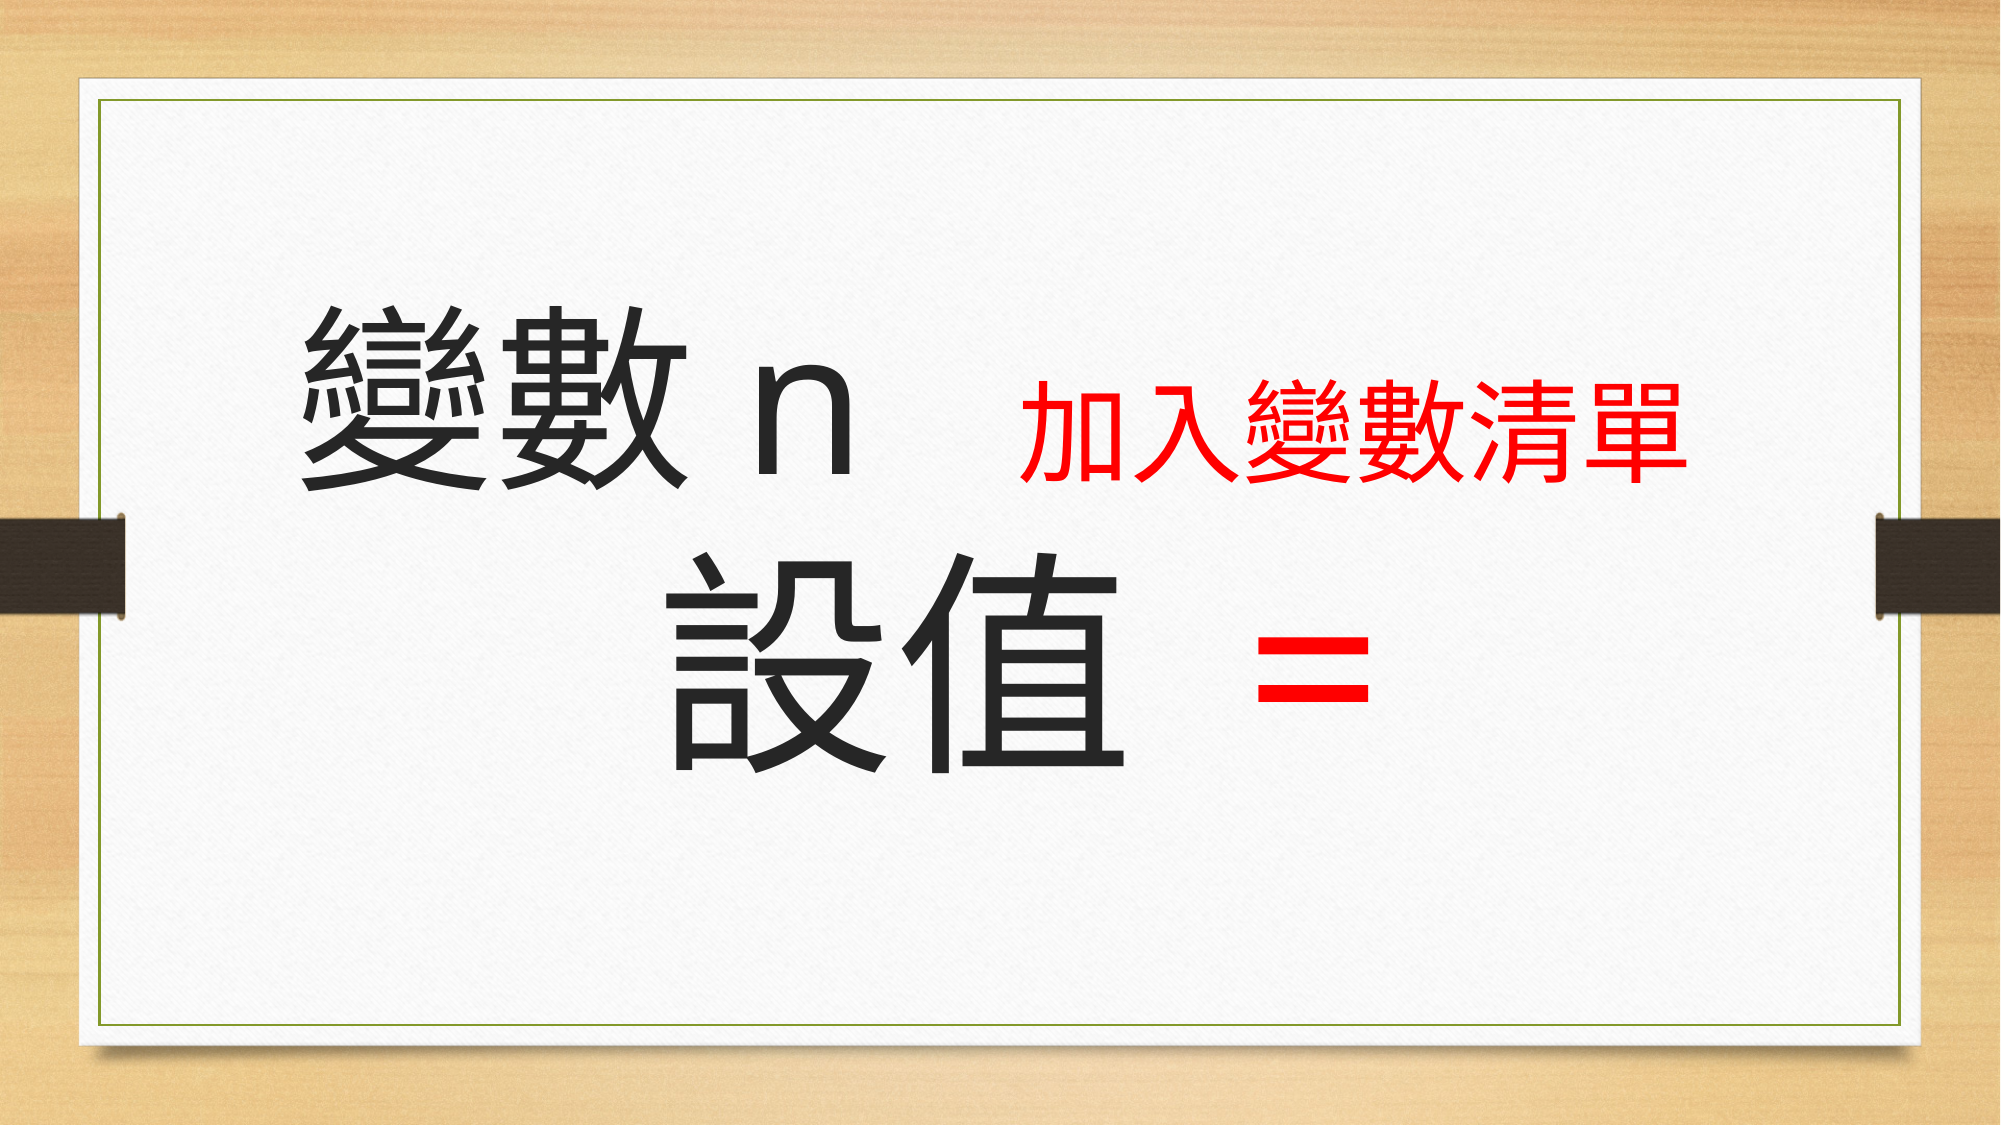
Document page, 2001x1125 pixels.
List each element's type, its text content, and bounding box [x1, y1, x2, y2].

picture [0, 0, 2001, 1125]
title 變數n 加入變數清單 設值 = [164, 121, 1874, 956]
